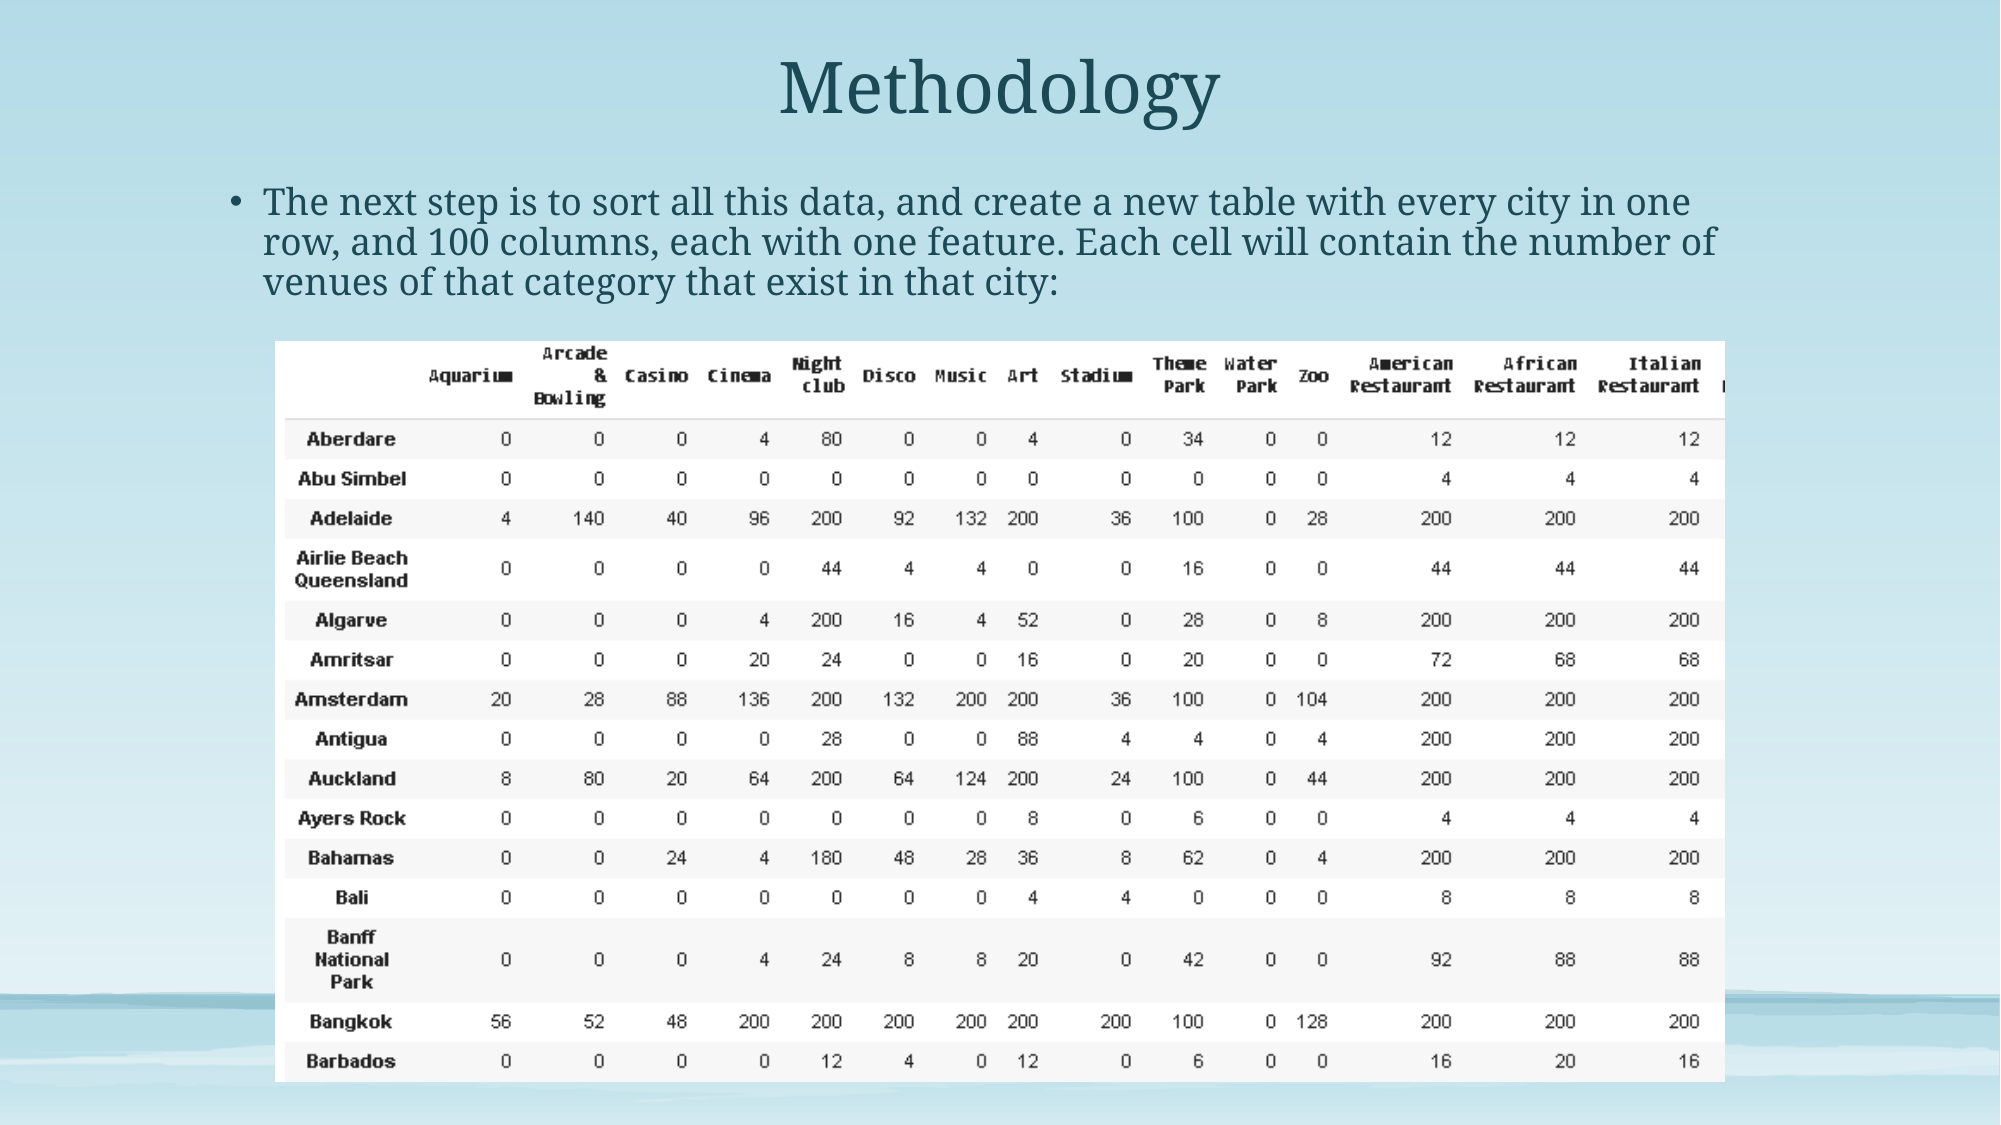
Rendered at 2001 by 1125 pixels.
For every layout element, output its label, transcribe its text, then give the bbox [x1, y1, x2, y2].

picture [0, 341, 2000, 1103]
title Methodology [219, 43, 1780, 222]
list The next step is to sort all this data, and create a new table with every city in one row, and 100 columns, each with one feature. Each cell will contain the number of venues of that category that exist in that city: [207, 175, 1768, 311]
